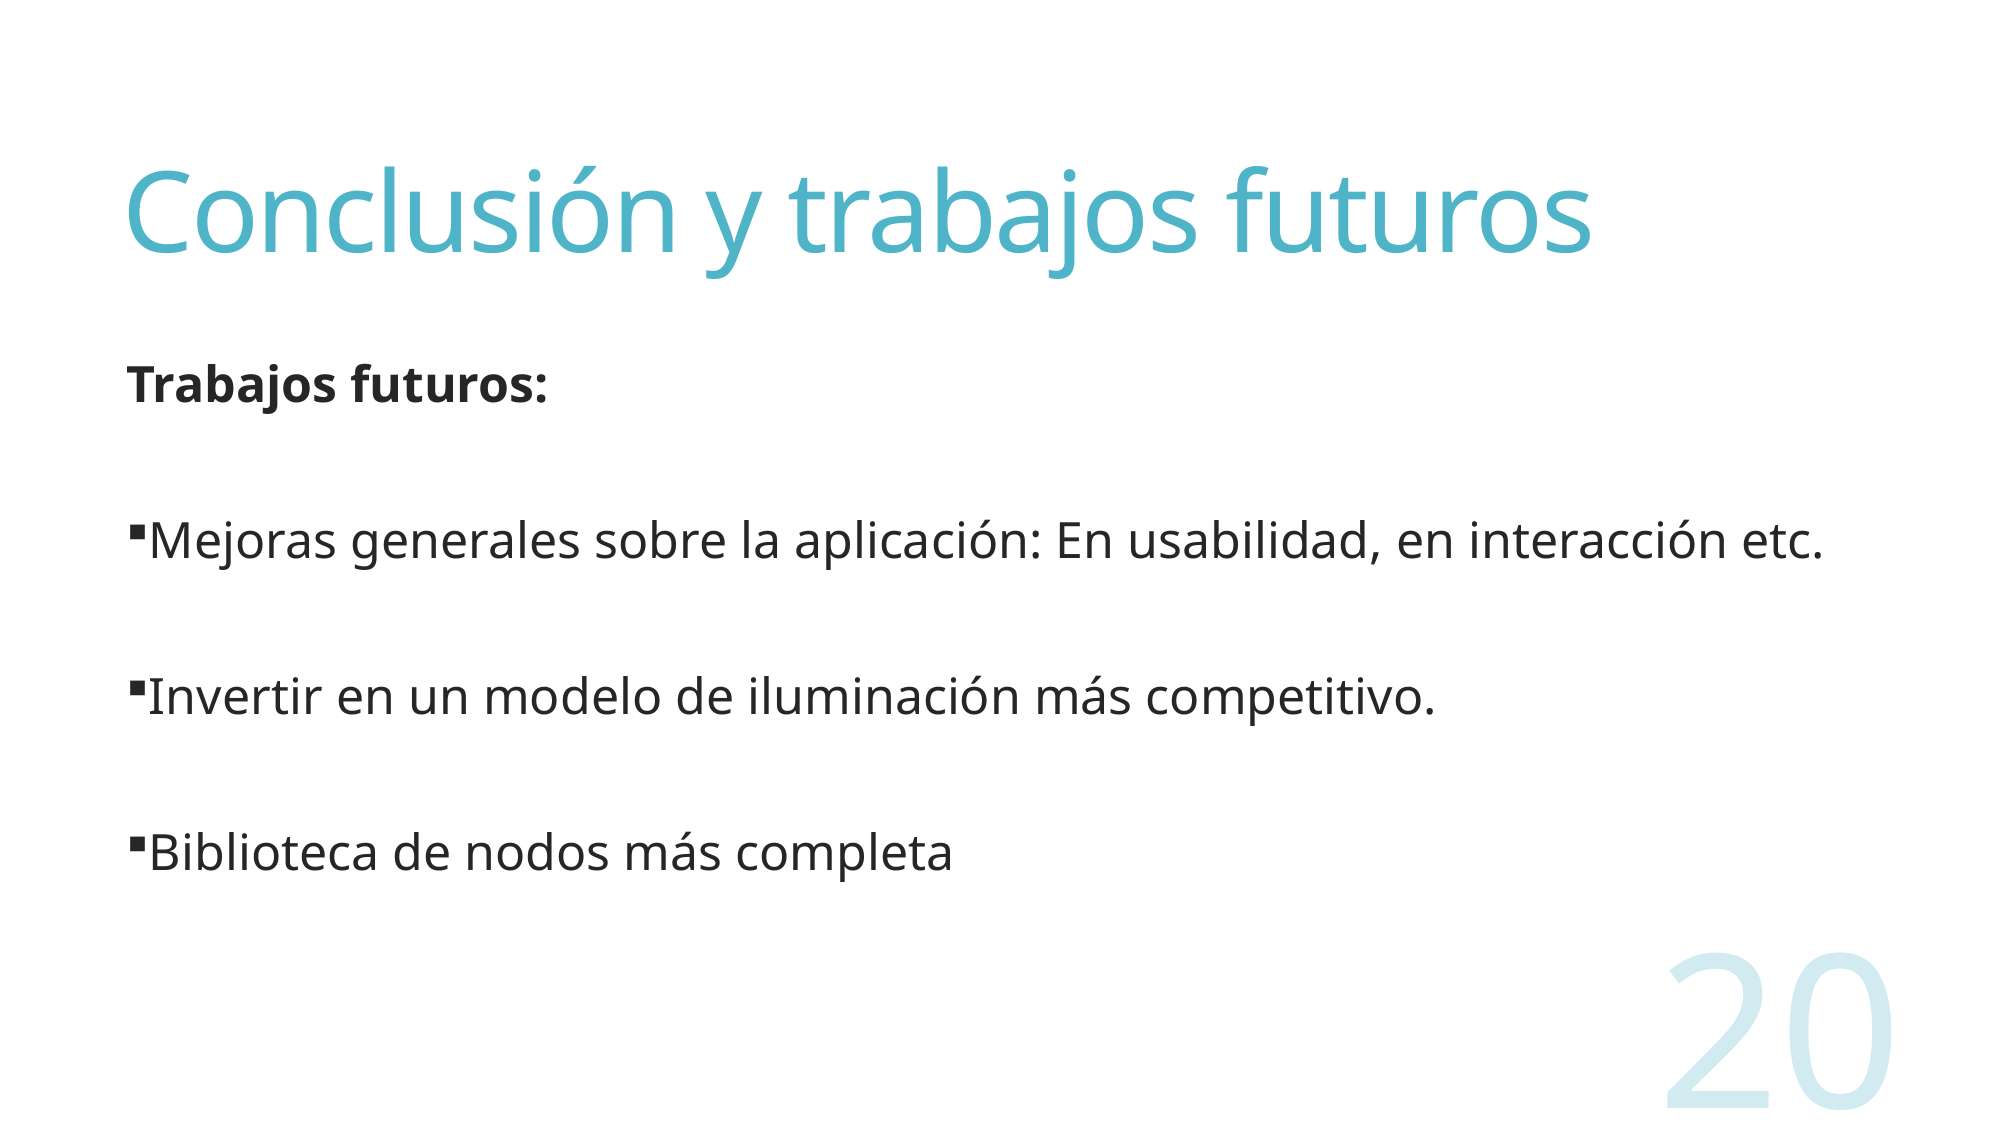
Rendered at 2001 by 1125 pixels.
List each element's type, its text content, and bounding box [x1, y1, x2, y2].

title Conclusión y trabajos futuros [107, 81, 1875, 354]
list Trabajos futuros: Mejoras generales sobre la aplicación: En usabilidad, en interacción etc. Invertir en un modelo de iluminación más competitivo. Biblioteca de nodos más completa [110, 353, 1875, 962]
slide_number 20 [1437, 963, 1918, 1125]
